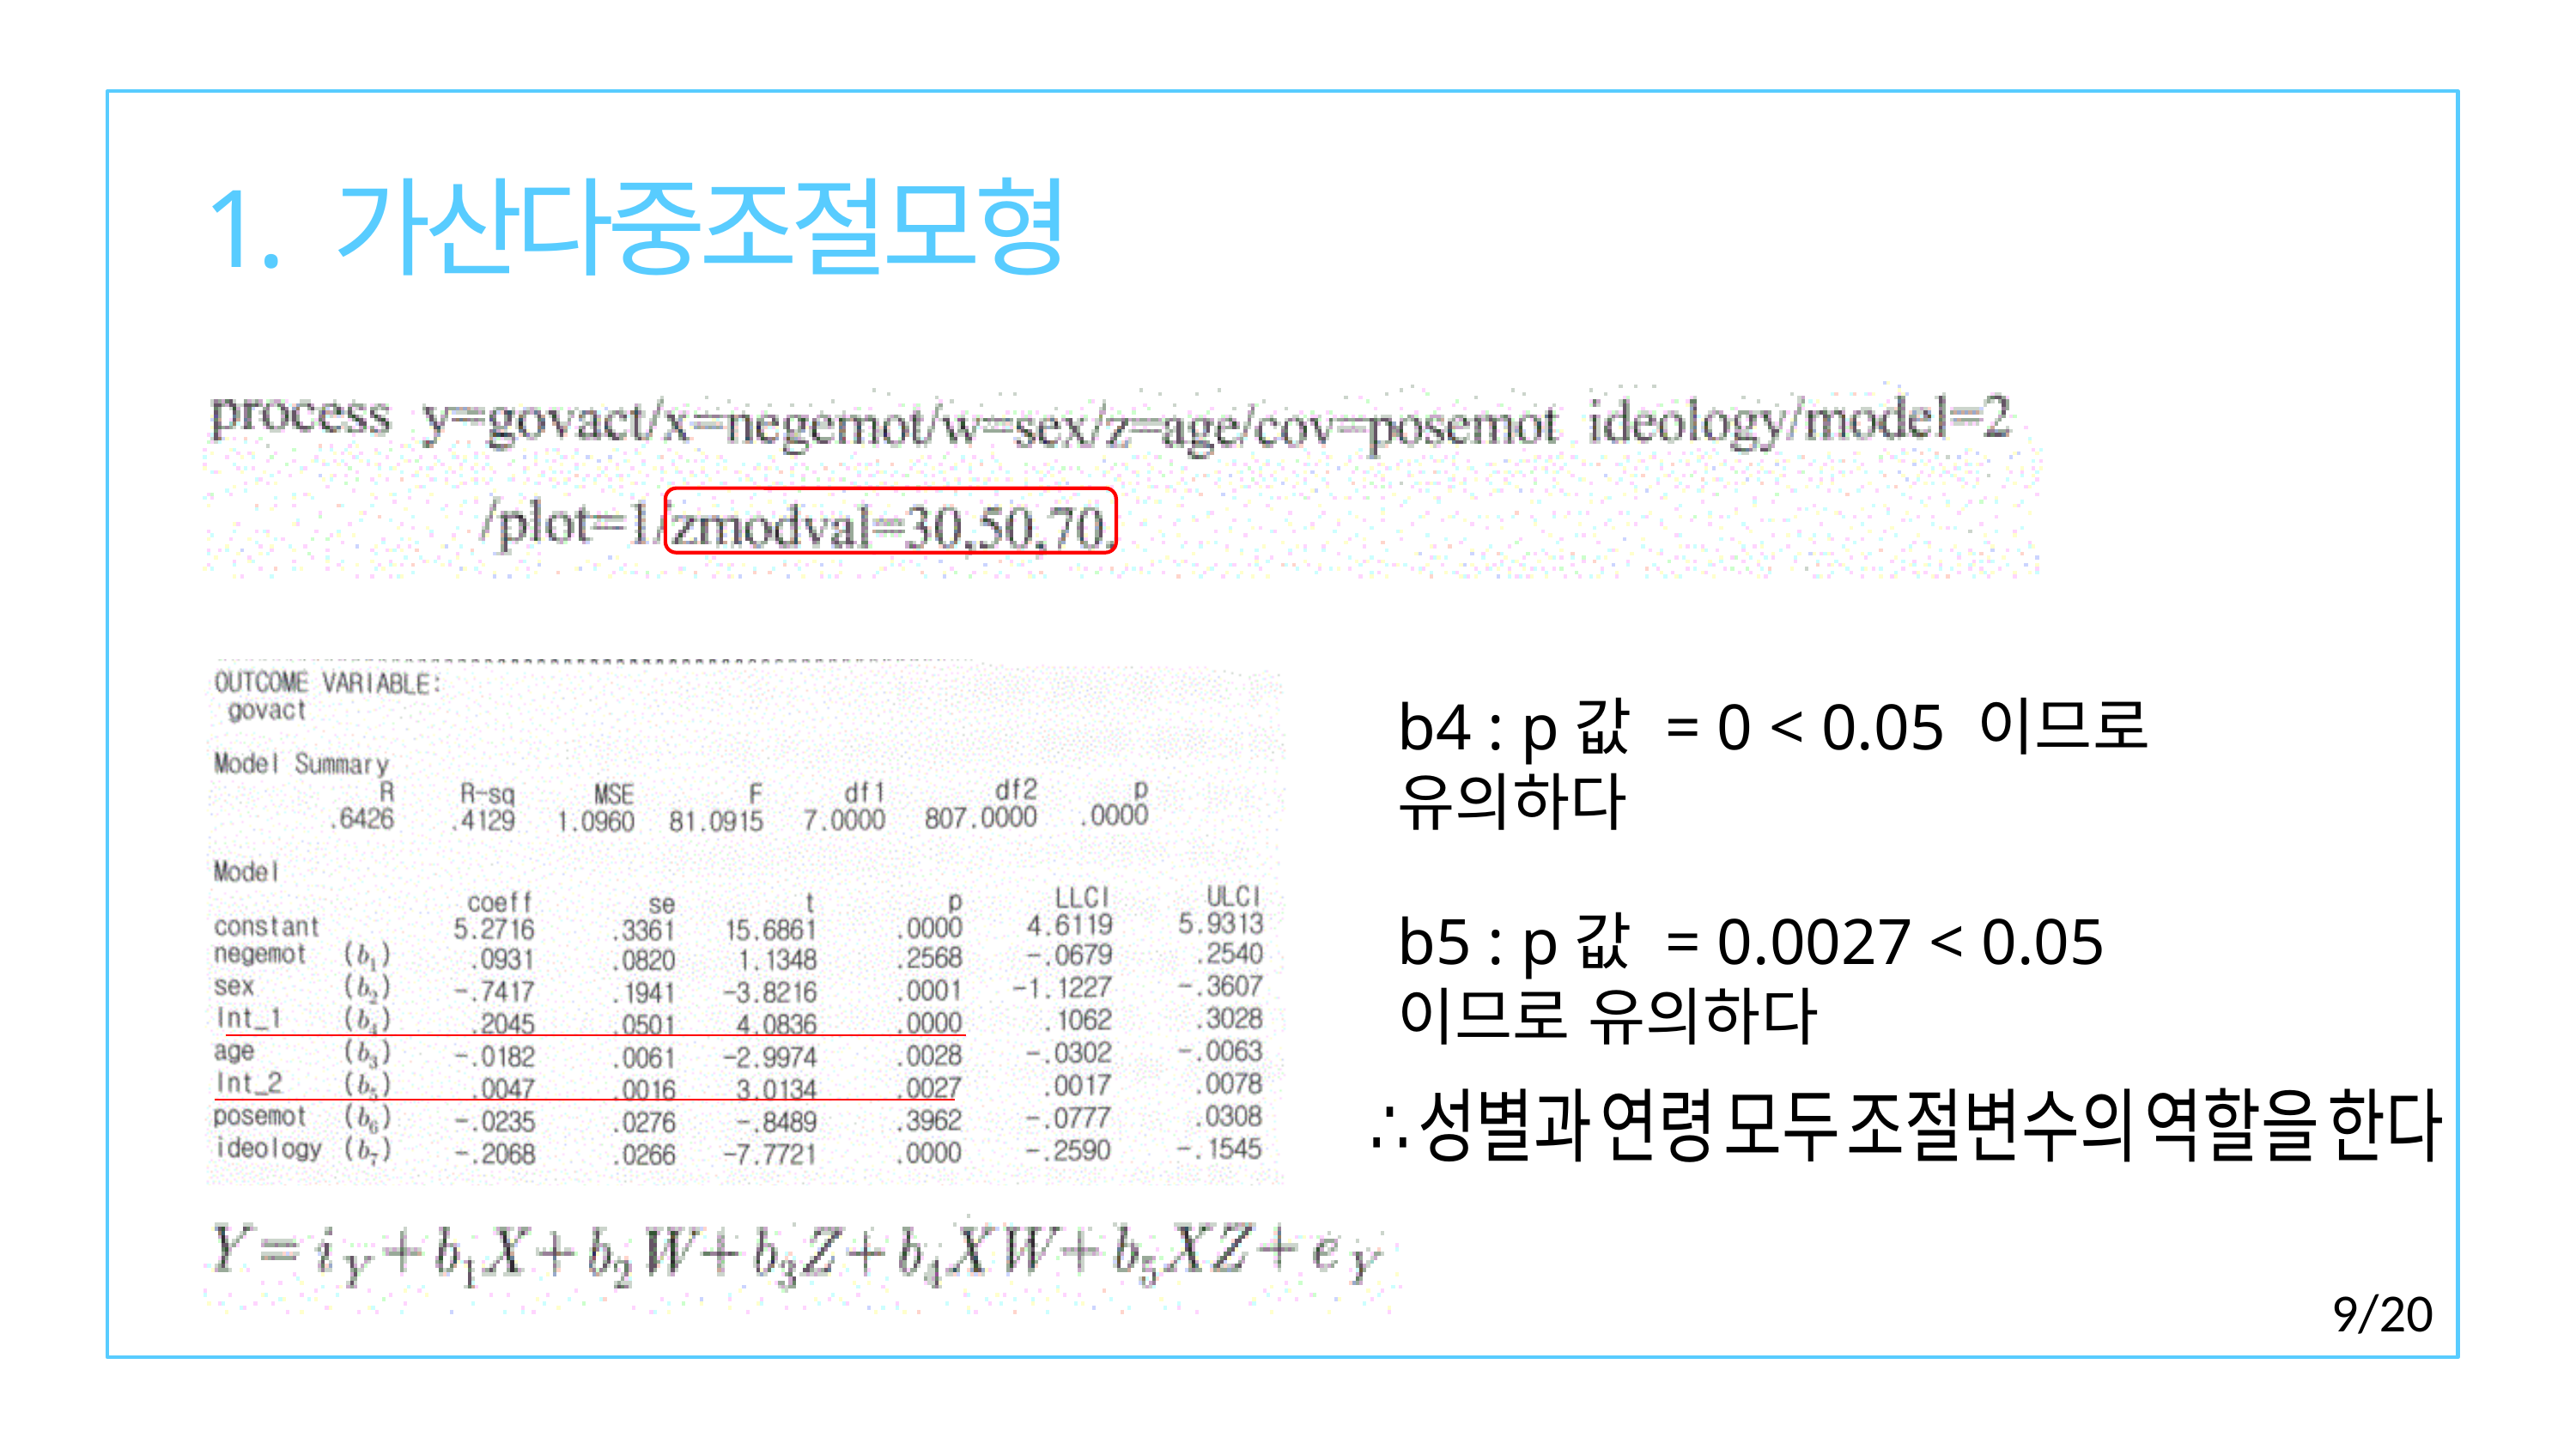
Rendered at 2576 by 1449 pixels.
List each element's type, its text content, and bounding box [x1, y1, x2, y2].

text_box b5 : p값 = 0.0027 < 0.05 이므로 유의하다 [1384, 895, 2275, 1059]
text_box [106, 89, 2460, 1359]
picture [192, 369, 2050, 579]
text_box b4 : p값 = 0 < 0.05 이므로 유의하다 [1384, 681, 2275, 845]
picture [186, 659, 1418, 1314]
text_box 9/20 [2318, 1271, 2448, 1349]
text_box 1. 가산다중조절모형 [190, 153, 1729, 295]
